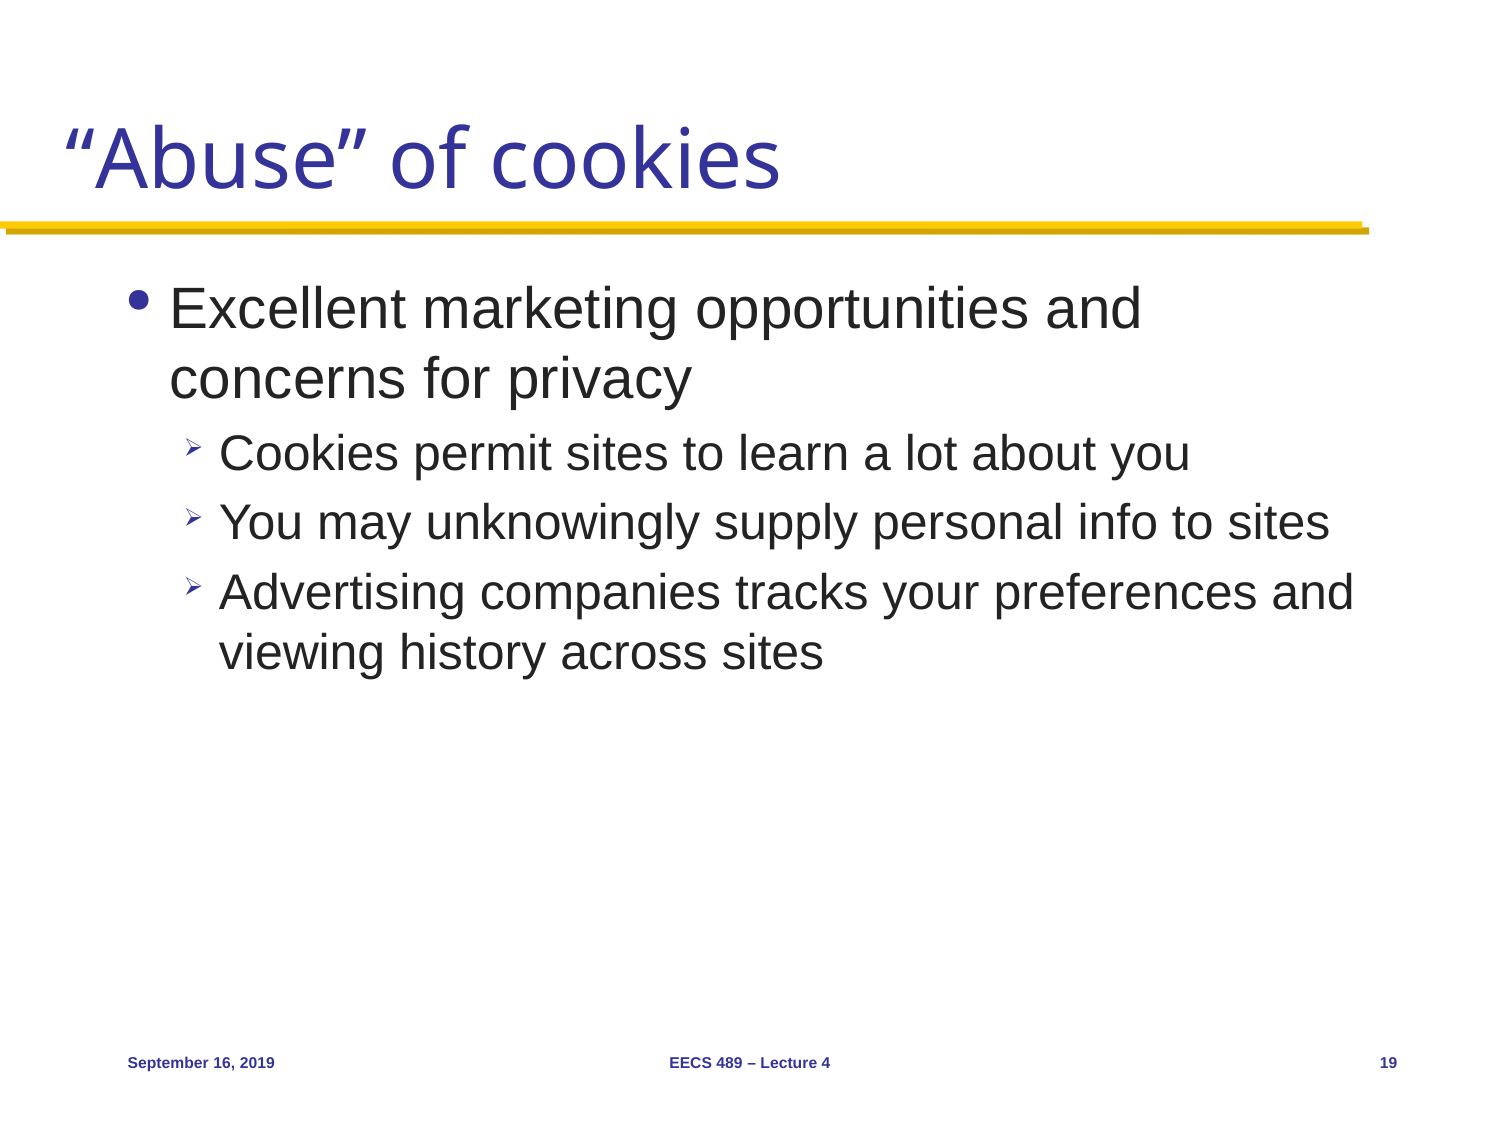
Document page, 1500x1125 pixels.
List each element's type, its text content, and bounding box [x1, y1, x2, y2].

footer EECS 489 – Lecture 4 [512, 1024, 988, 1101]
title “Abuse” of cookies [49, 24, 1451, 213]
slide_number 19 [1312, 1024, 1413, 1101]
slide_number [112, 1024, 426, 1101]
list Excellent marketing opportunities and concerns for privacy Cookies permit sites to learn a lot about you You may unknowingly supply personal info to sites Advertising companies tracks your preferences and viewing history across sites [112, 262, 1413, 988]
